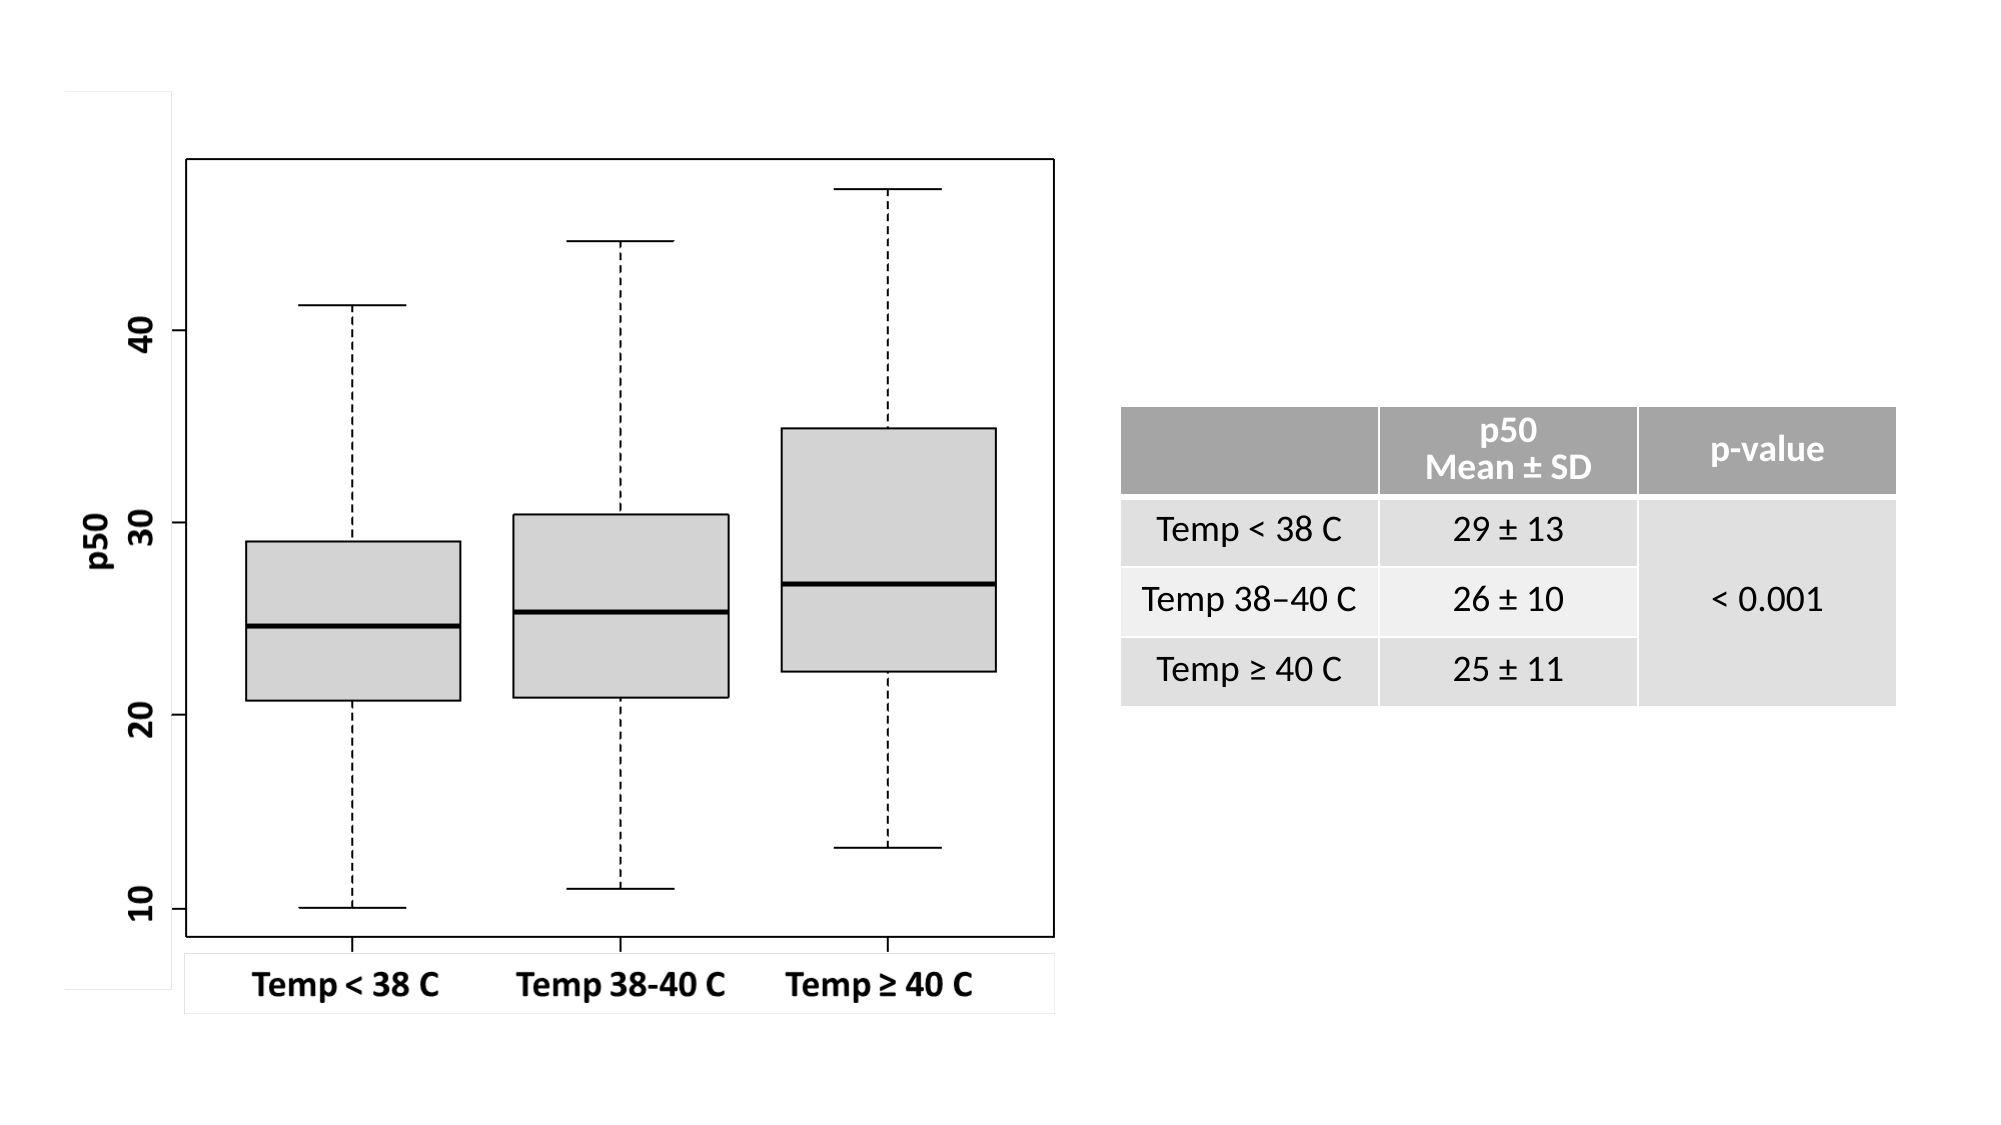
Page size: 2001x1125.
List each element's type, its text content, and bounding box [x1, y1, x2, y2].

table_cell Temp < 38 C [1121, 500, 1378, 566]
table_cell 26 ± 10 [1380, 568, 1637, 636]
table_header [1121, 407, 1378, 494]
picture [59, 37, 1117, 1088]
table_cell 25 ± 11 [1380, 638, 1637, 706]
table_cell < 0.001 [1639, 500, 1896, 706]
table_cell Temp 38–40 C [1121, 568, 1378, 636]
table_header p-value [1639, 407, 1896, 494]
table_header p50 Mean ± SD [1380, 407, 1637, 494]
table_cell Temp ≥ 40 C [1121, 638, 1378, 706]
table_cell 29 ± 13 [1380, 500, 1637, 566]
